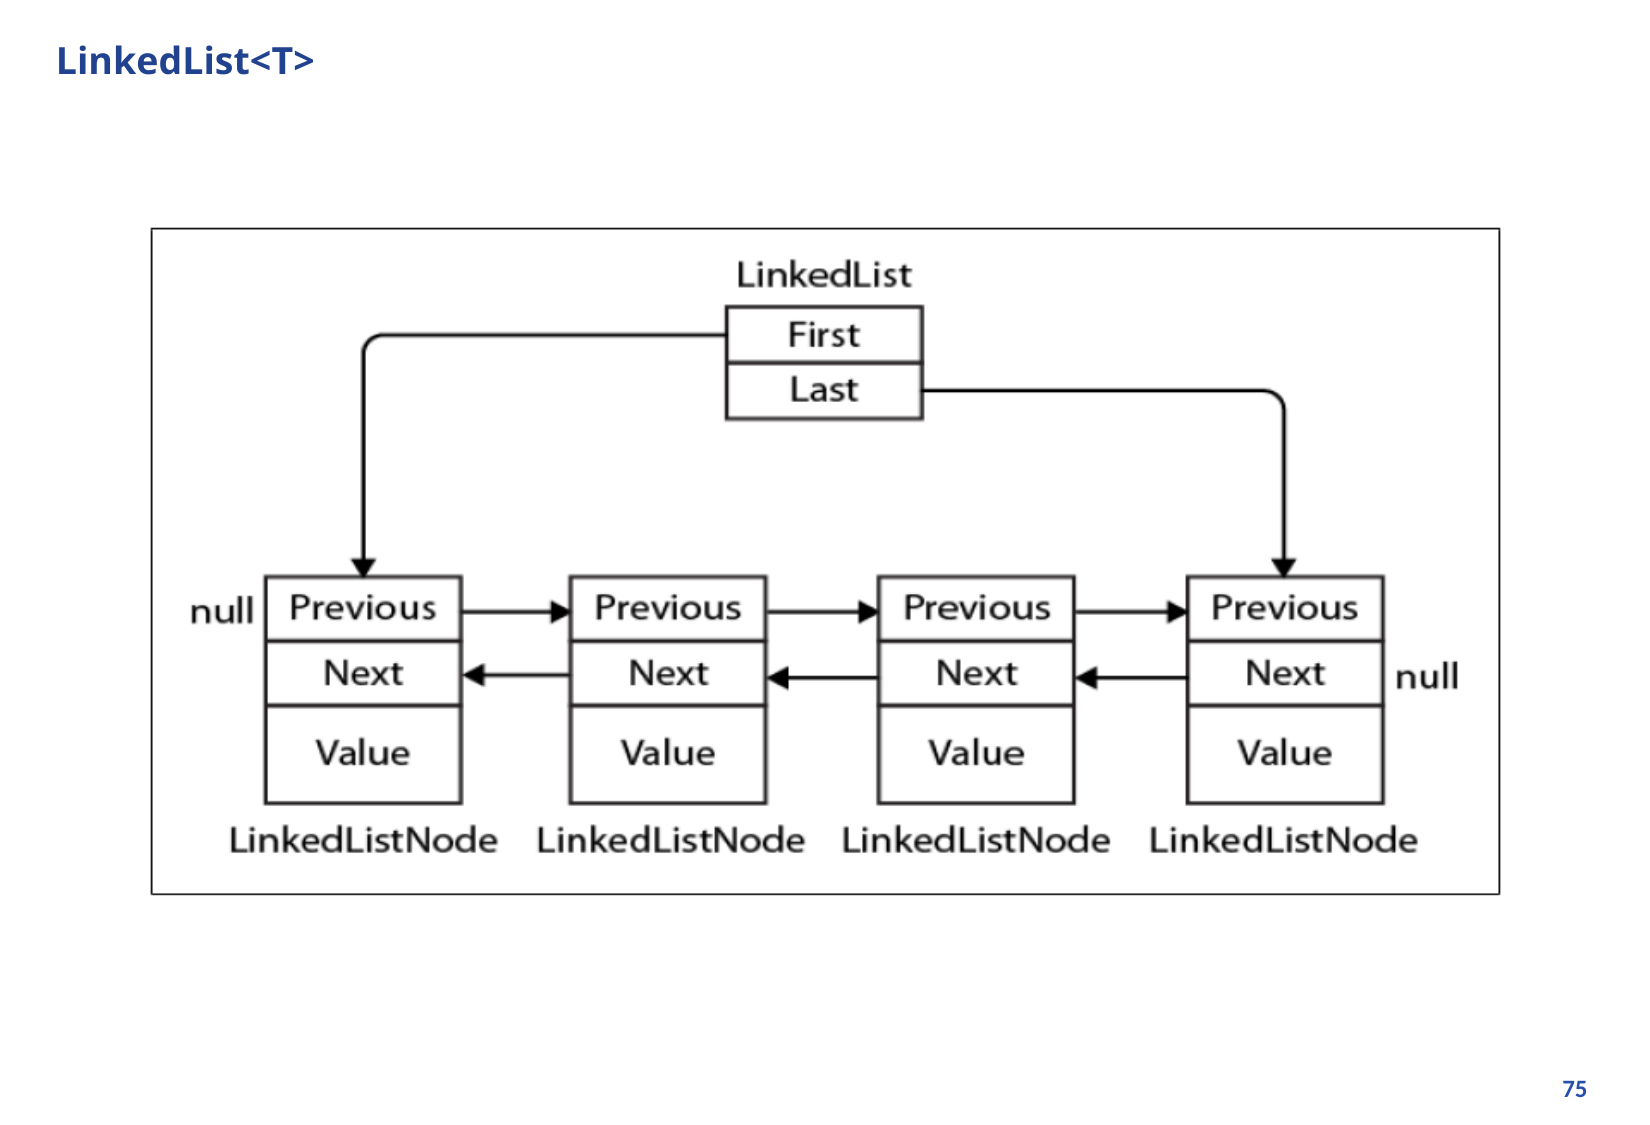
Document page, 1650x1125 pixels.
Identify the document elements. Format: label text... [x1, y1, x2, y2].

title LinkedList<T> [40, 29, 1616, 90]
picture [145, 225, 1505, 900]
